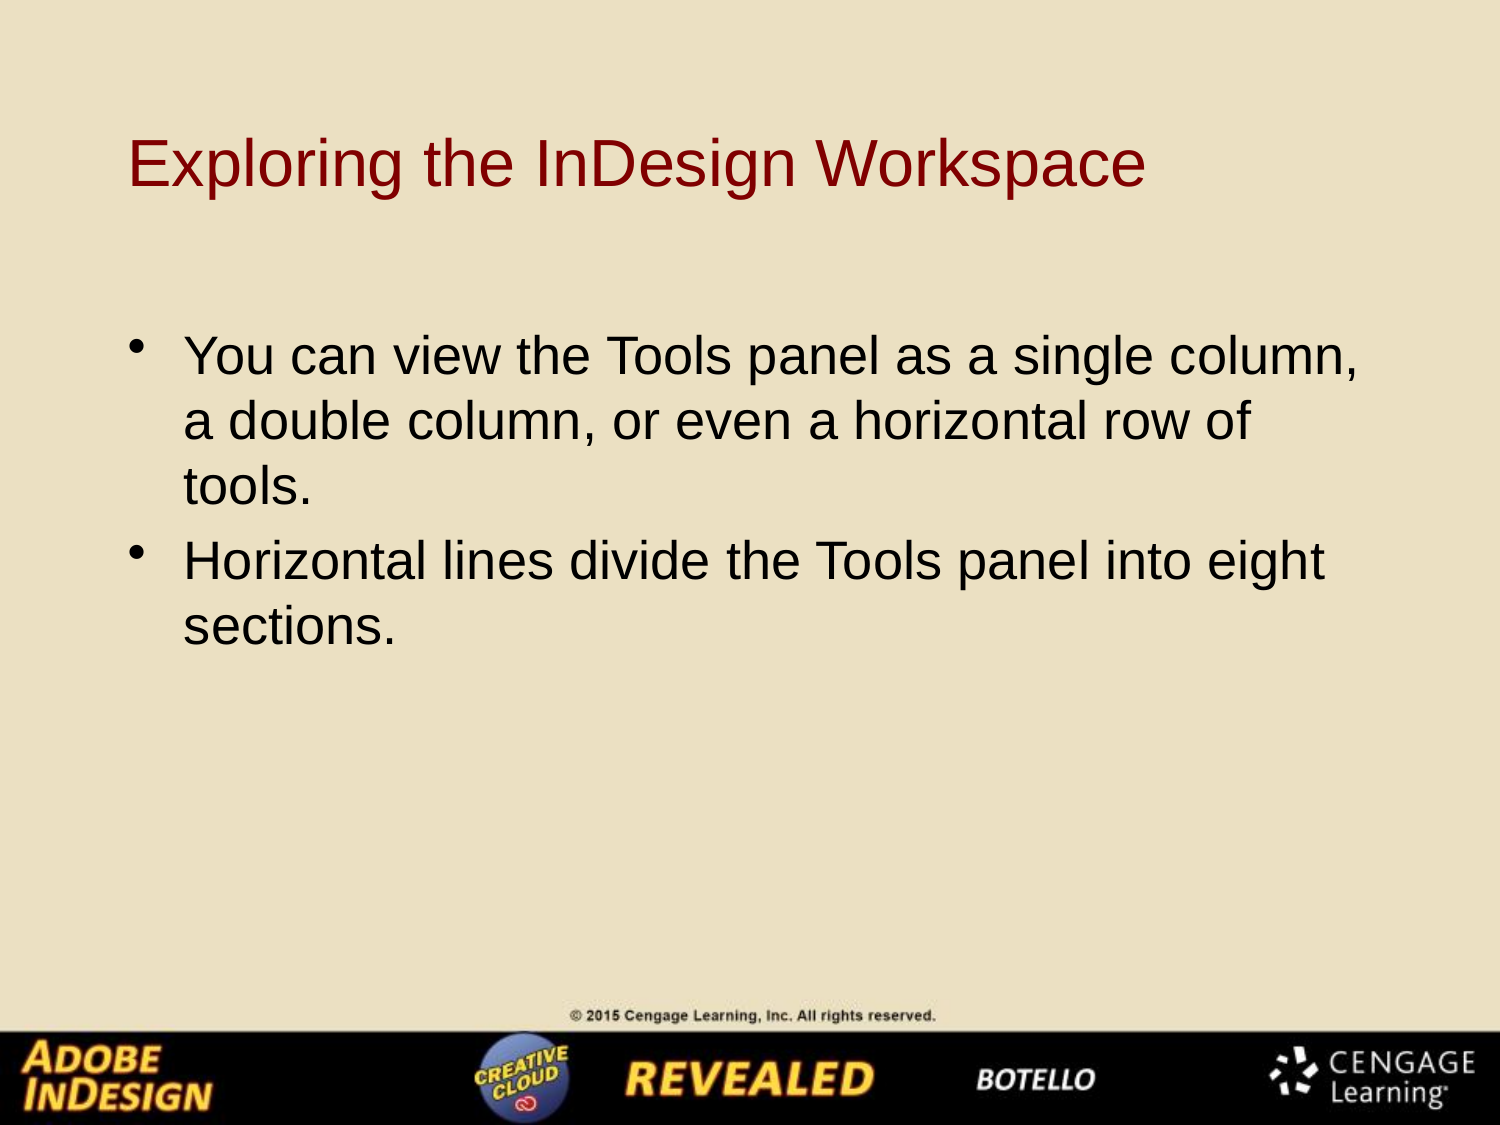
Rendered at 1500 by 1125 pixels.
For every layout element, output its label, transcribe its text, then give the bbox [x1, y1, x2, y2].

picture [0, 0, 1500, 1125]
title Exploring the InDesign Workspace [112, 99, 1388, 300]
list You can view the Tools panel as a single column, a double column, or even a horizontal row of tools. Horizontal lines divide the Tools panel into eight sections. [112, 312, 1388, 1000]
